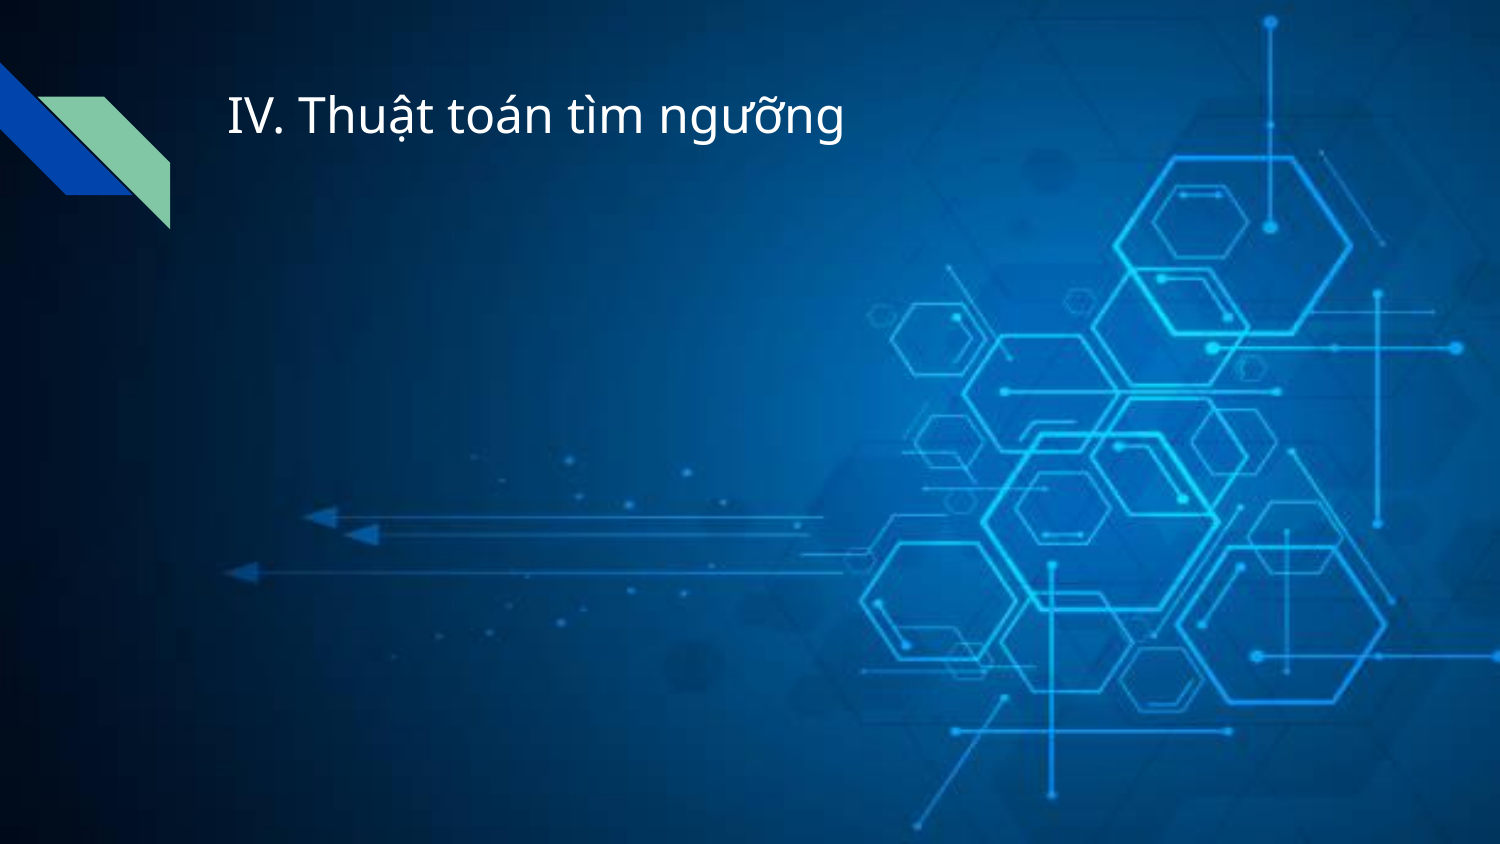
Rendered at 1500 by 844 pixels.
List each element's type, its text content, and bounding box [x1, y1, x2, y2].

picture [0, 0, 1500, 844]
title IV. Thuật toán tìm ngưỡng [212, 64, 1368, 215]
